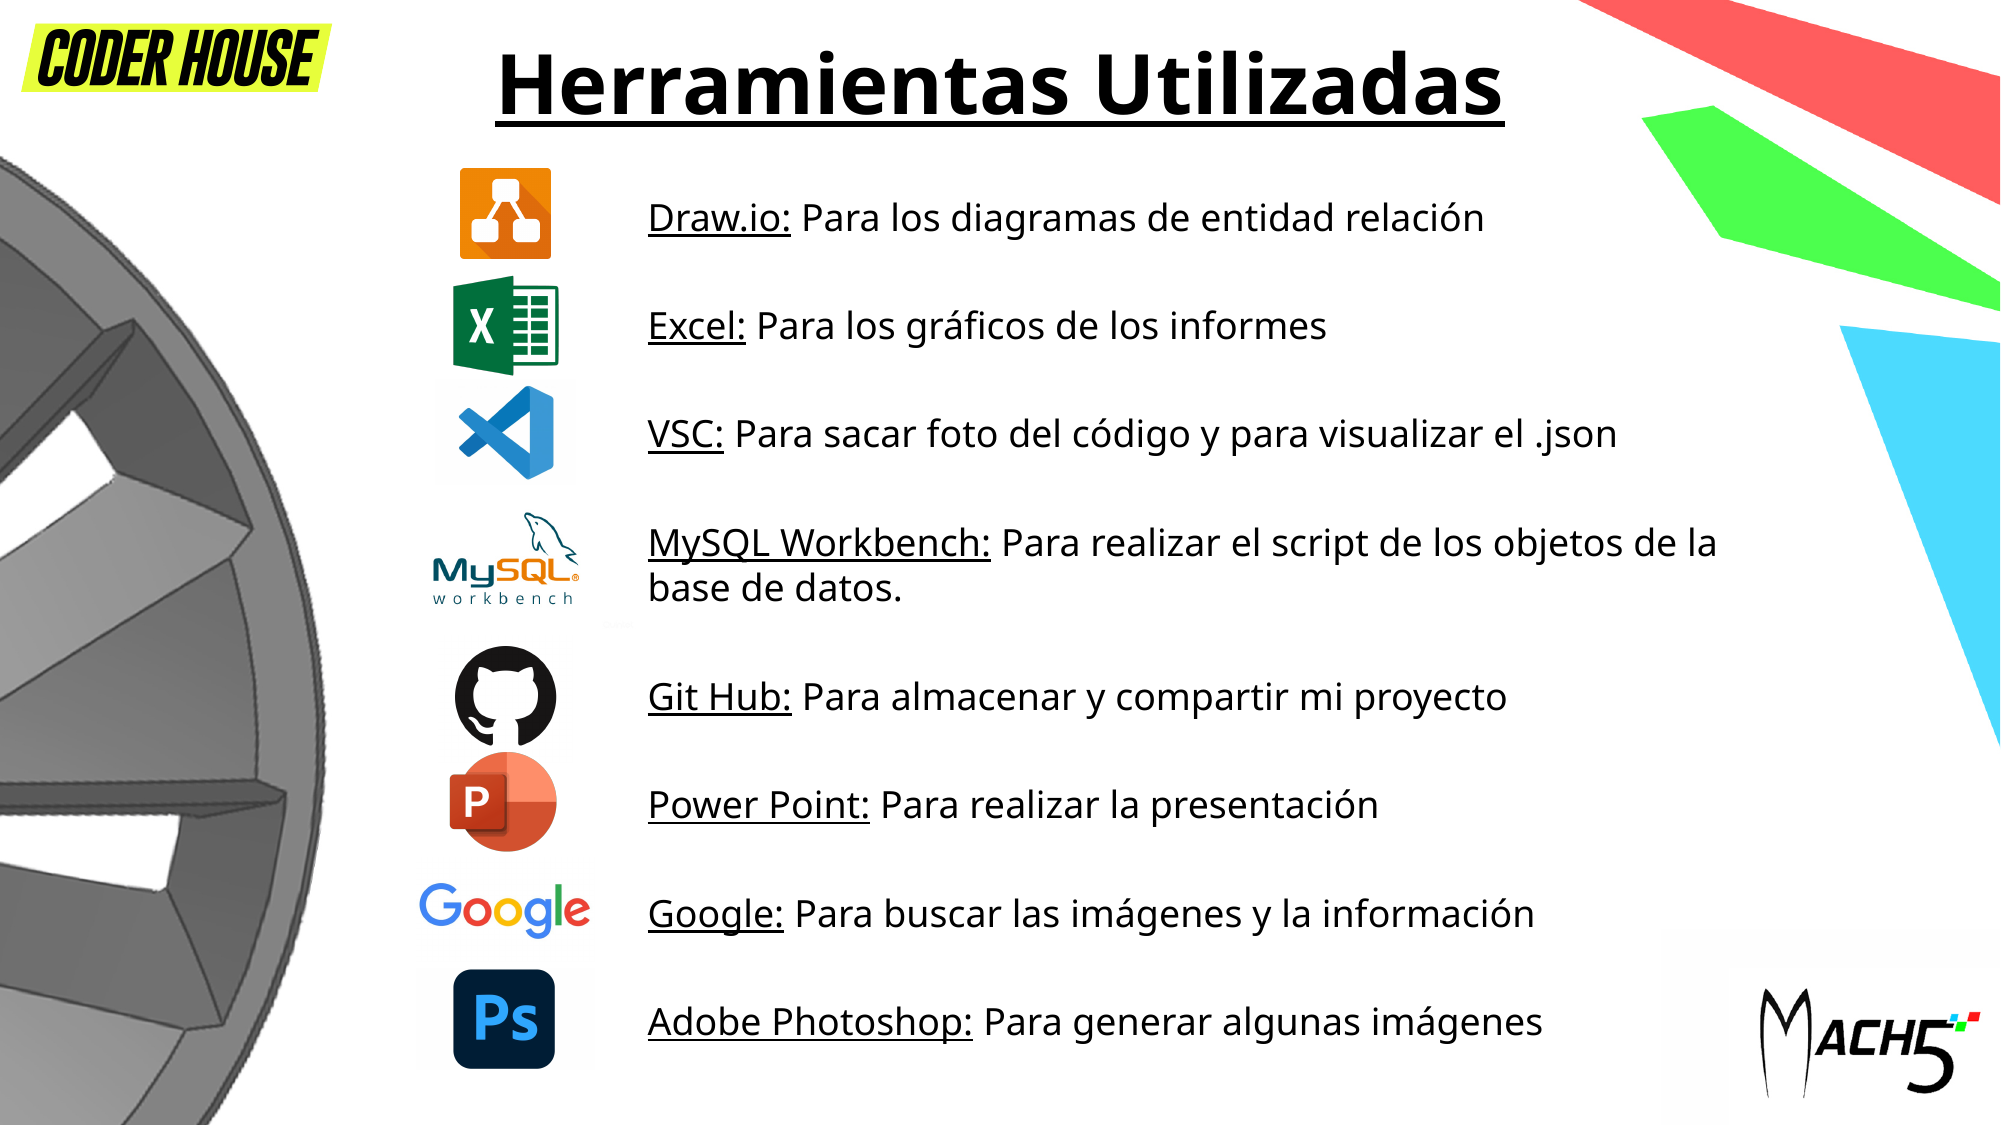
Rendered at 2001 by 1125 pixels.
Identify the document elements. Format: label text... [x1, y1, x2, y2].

text_box Excel: Para los gráficos de los informes [633, 294, 1608, 355]
text_box Draw.io: Para los diagramas de entidad relación [633, 186, 1608, 246]
text_box Git Hub: Para almacenar y compartir mi proyecto [632, 665, 1804, 726]
title Herramientas Utilizadas [137, 23, 1863, 152]
text_box MySQL Workbench: Para realizar el script de los objetos de la base de datos. [637, 511, 1804, 617]
text_box Power Point: Para realizar la presentación [632, 773, 1804, 834]
text_box VSC: Para sacar foto del código y para visualizar el .json [632, 403, 1779, 463]
text_box Google: Para buscar las imágenes y la información [632, 882, 1804, 942]
text_box Adobe Photoshop: Para generar algunas imágenes [632, 990, 1804, 1051]
picture [0, 0, 2001, 1125]
